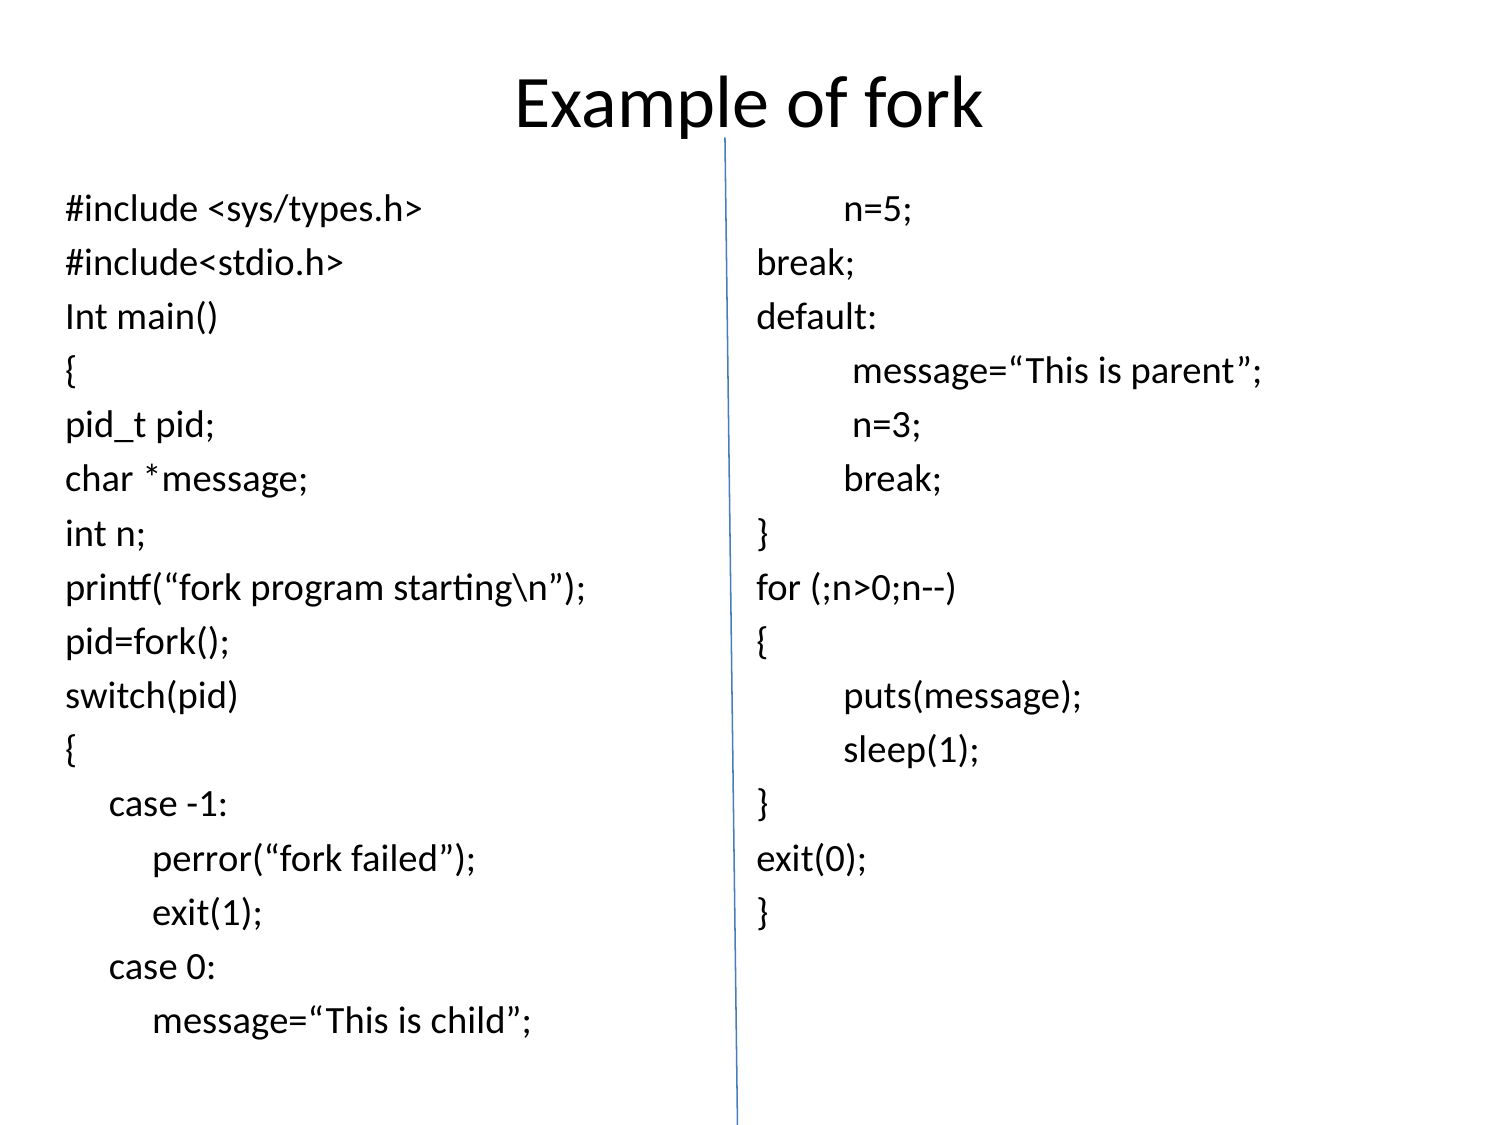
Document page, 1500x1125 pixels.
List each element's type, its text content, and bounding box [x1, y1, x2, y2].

title Example of fork [75, 45, 1425, 150]
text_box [724, 137, 738, 1125]
list #include <sys/types.h> #include<stdio.h> Int main() { pid_t pid; char *message; int n; printf(“fork program starting\n”); pid=fork(); switch(pid) { case -1: perror(“fork failed”); exit(1); case 0: message=“This is child”; n=5; break; default: message=“This is parent”; n=3; break; } for (;n>0;n--) { puts(message); sleep(1); } exit(0); } [50, 174, 719, 1063]
list #include <sys/types.h> #include<stdio.h> Int main() { pid_t pid; char *message; int n; printf(“fork program starting\n”); pid=fork(); switch(pid) { case -1: perror(“fork failed”); exit(1); case 0: message=“This is child”; n=5; break; default: message=“This is parent”; n=3; break; } for (;n>0;n--) { puts(message); sleep(1); } exit(0); } [741, 174, 1463, 1063]
